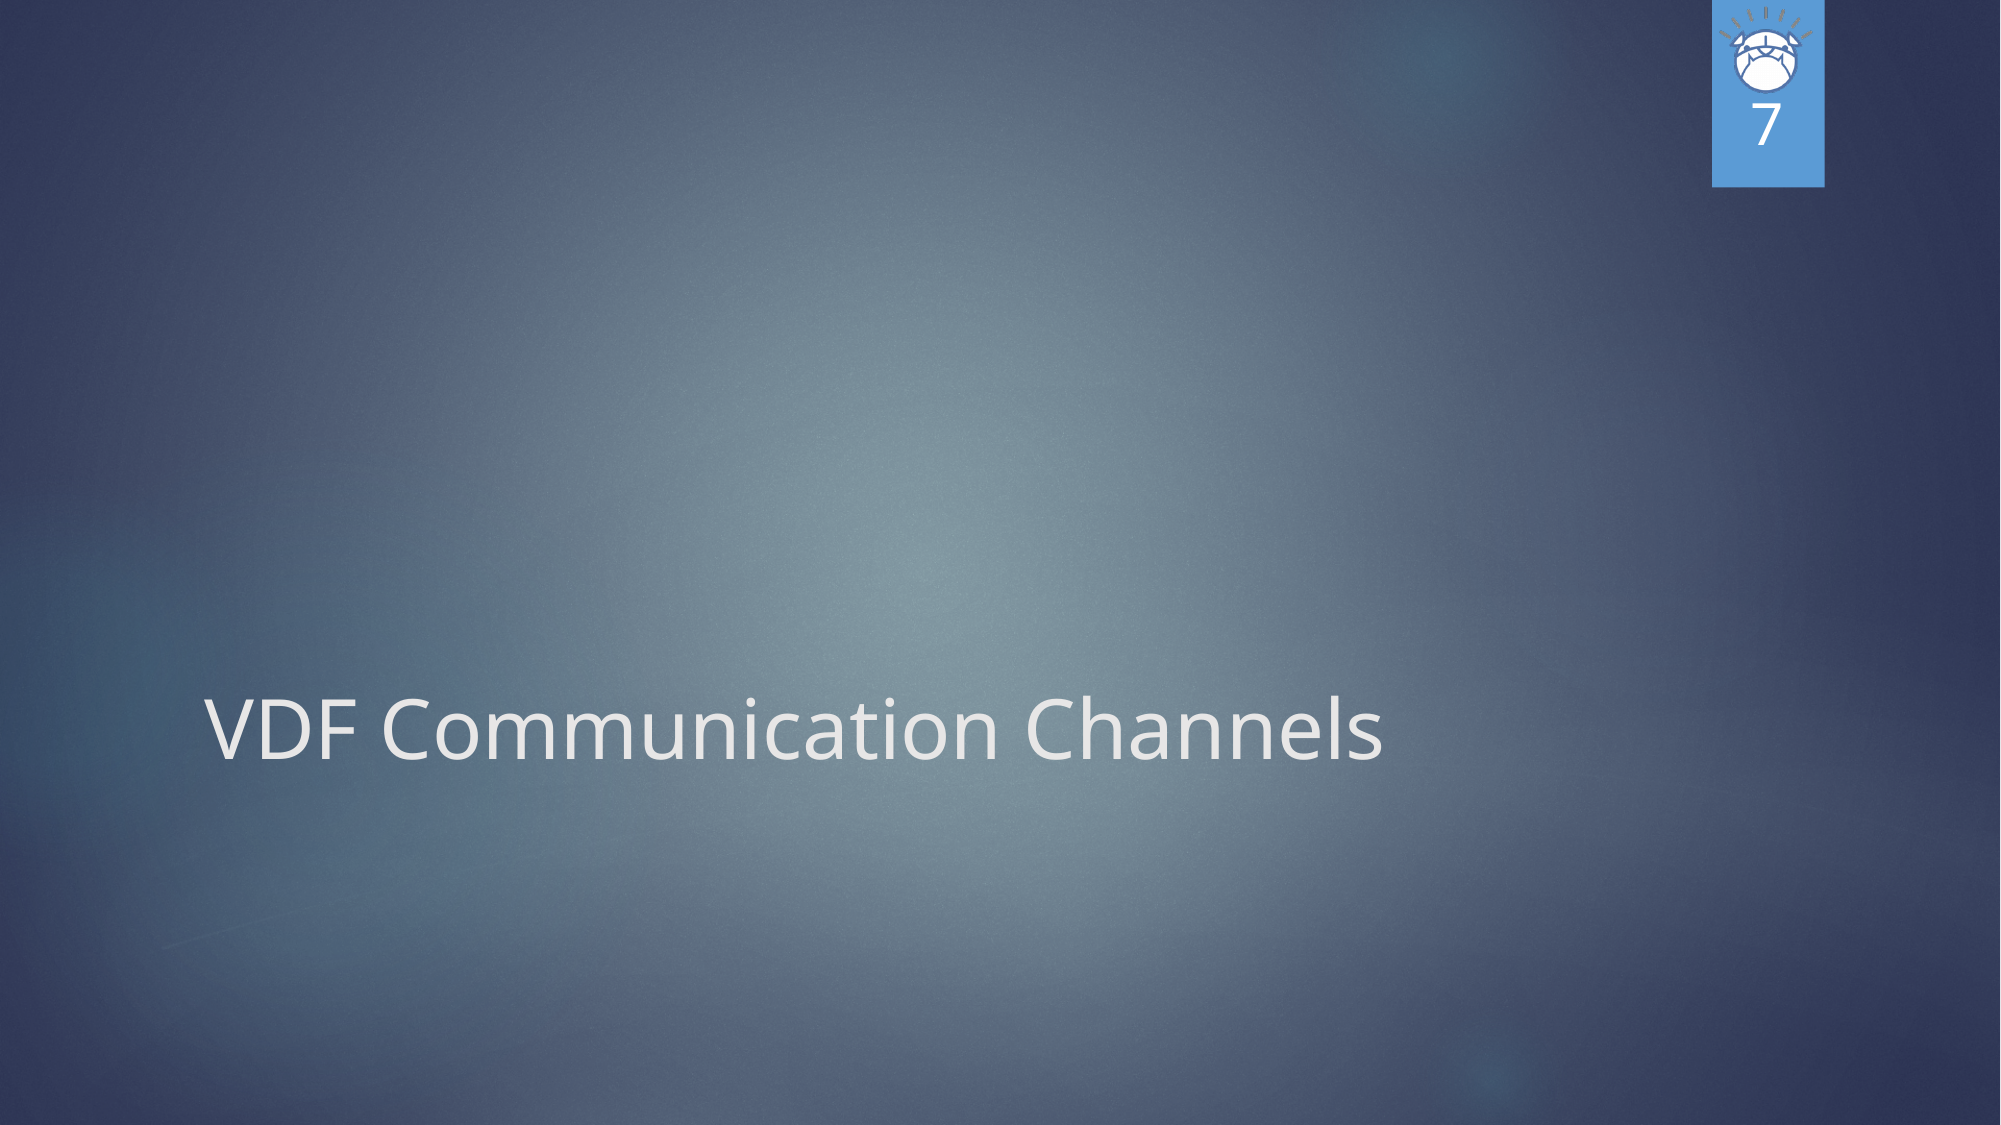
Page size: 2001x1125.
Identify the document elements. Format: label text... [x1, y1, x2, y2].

picture [0, 0, 2001, 1125]
title VDF Communication Channels [189, 469, 1638, 784]
slide_number 7 [1698, 48, 1836, 175]
